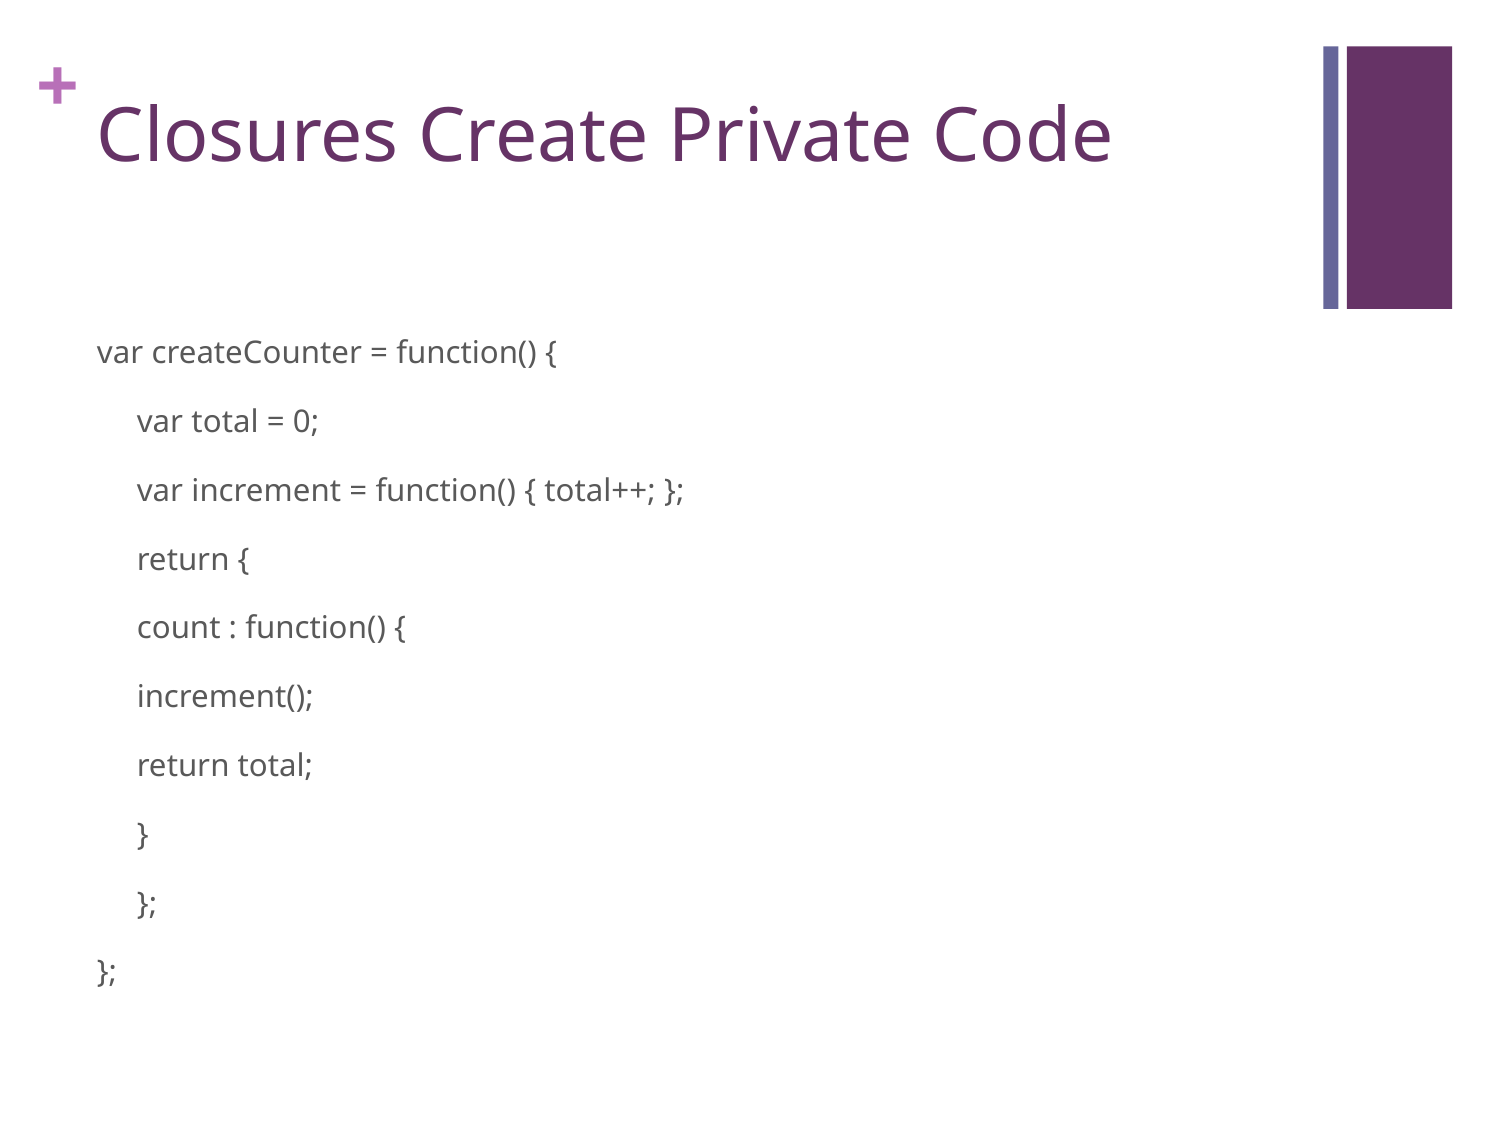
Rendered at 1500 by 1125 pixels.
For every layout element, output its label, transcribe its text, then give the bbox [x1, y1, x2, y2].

list var createCounter = function() { var total = 0; var increment = function() { total++; }; return { count : function() { increment(); return total; } }; }; [81, 324, 1322, 1005]
title Closures Create Private Code [81, 79, 1322, 263]
